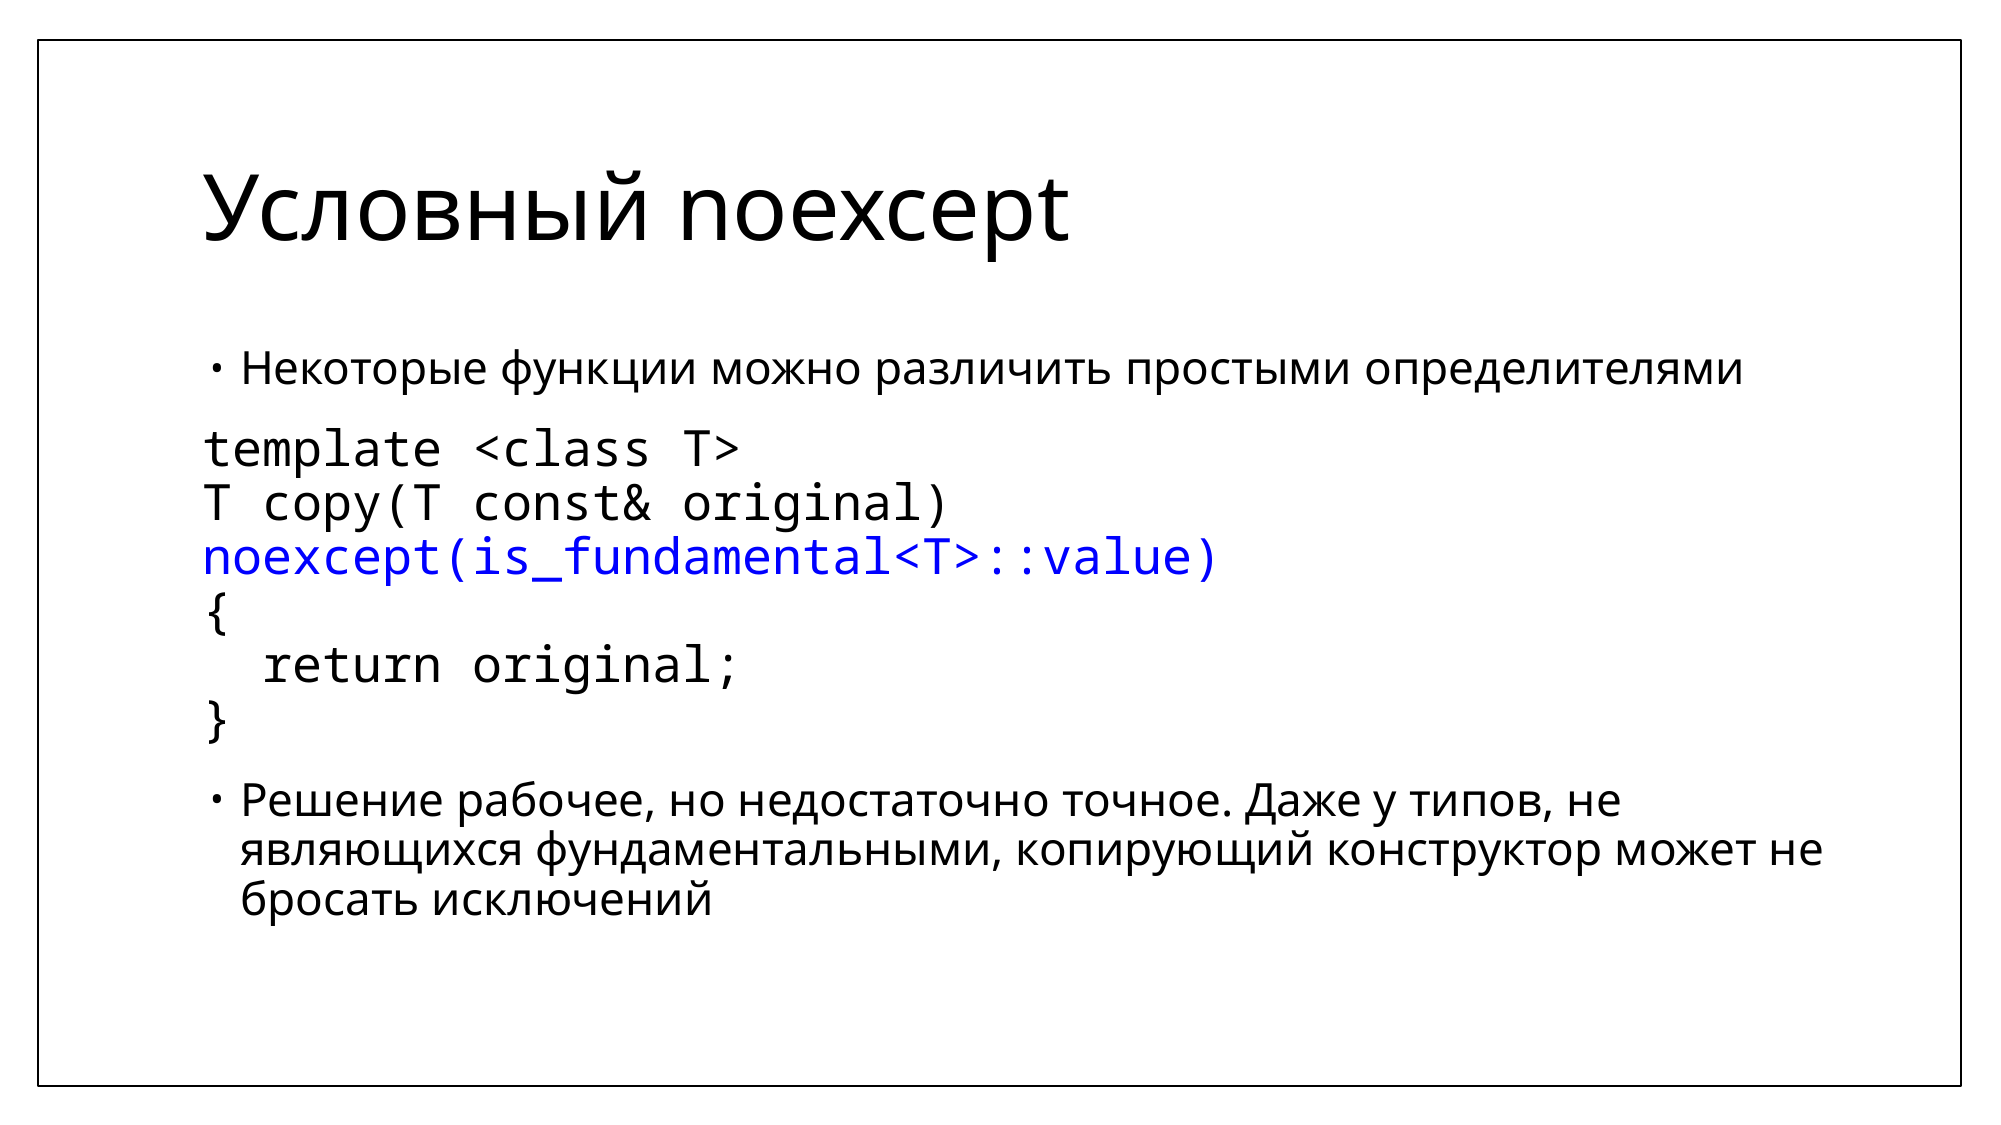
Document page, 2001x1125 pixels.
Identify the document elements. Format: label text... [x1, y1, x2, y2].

title Условный noexcept [187, 99, 1808, 323]
list Некоторые функции можно различить простыми определителями template <class T> T copy(T const& original) noexcept(is_fundamental<T>::value) { return original; } Решение рабочее, но недостаточно точное. Даже у типов, не являющихся фундаментальными, копирующий конструктор может не бросать исключений [187, 337, 1924, 1000]
